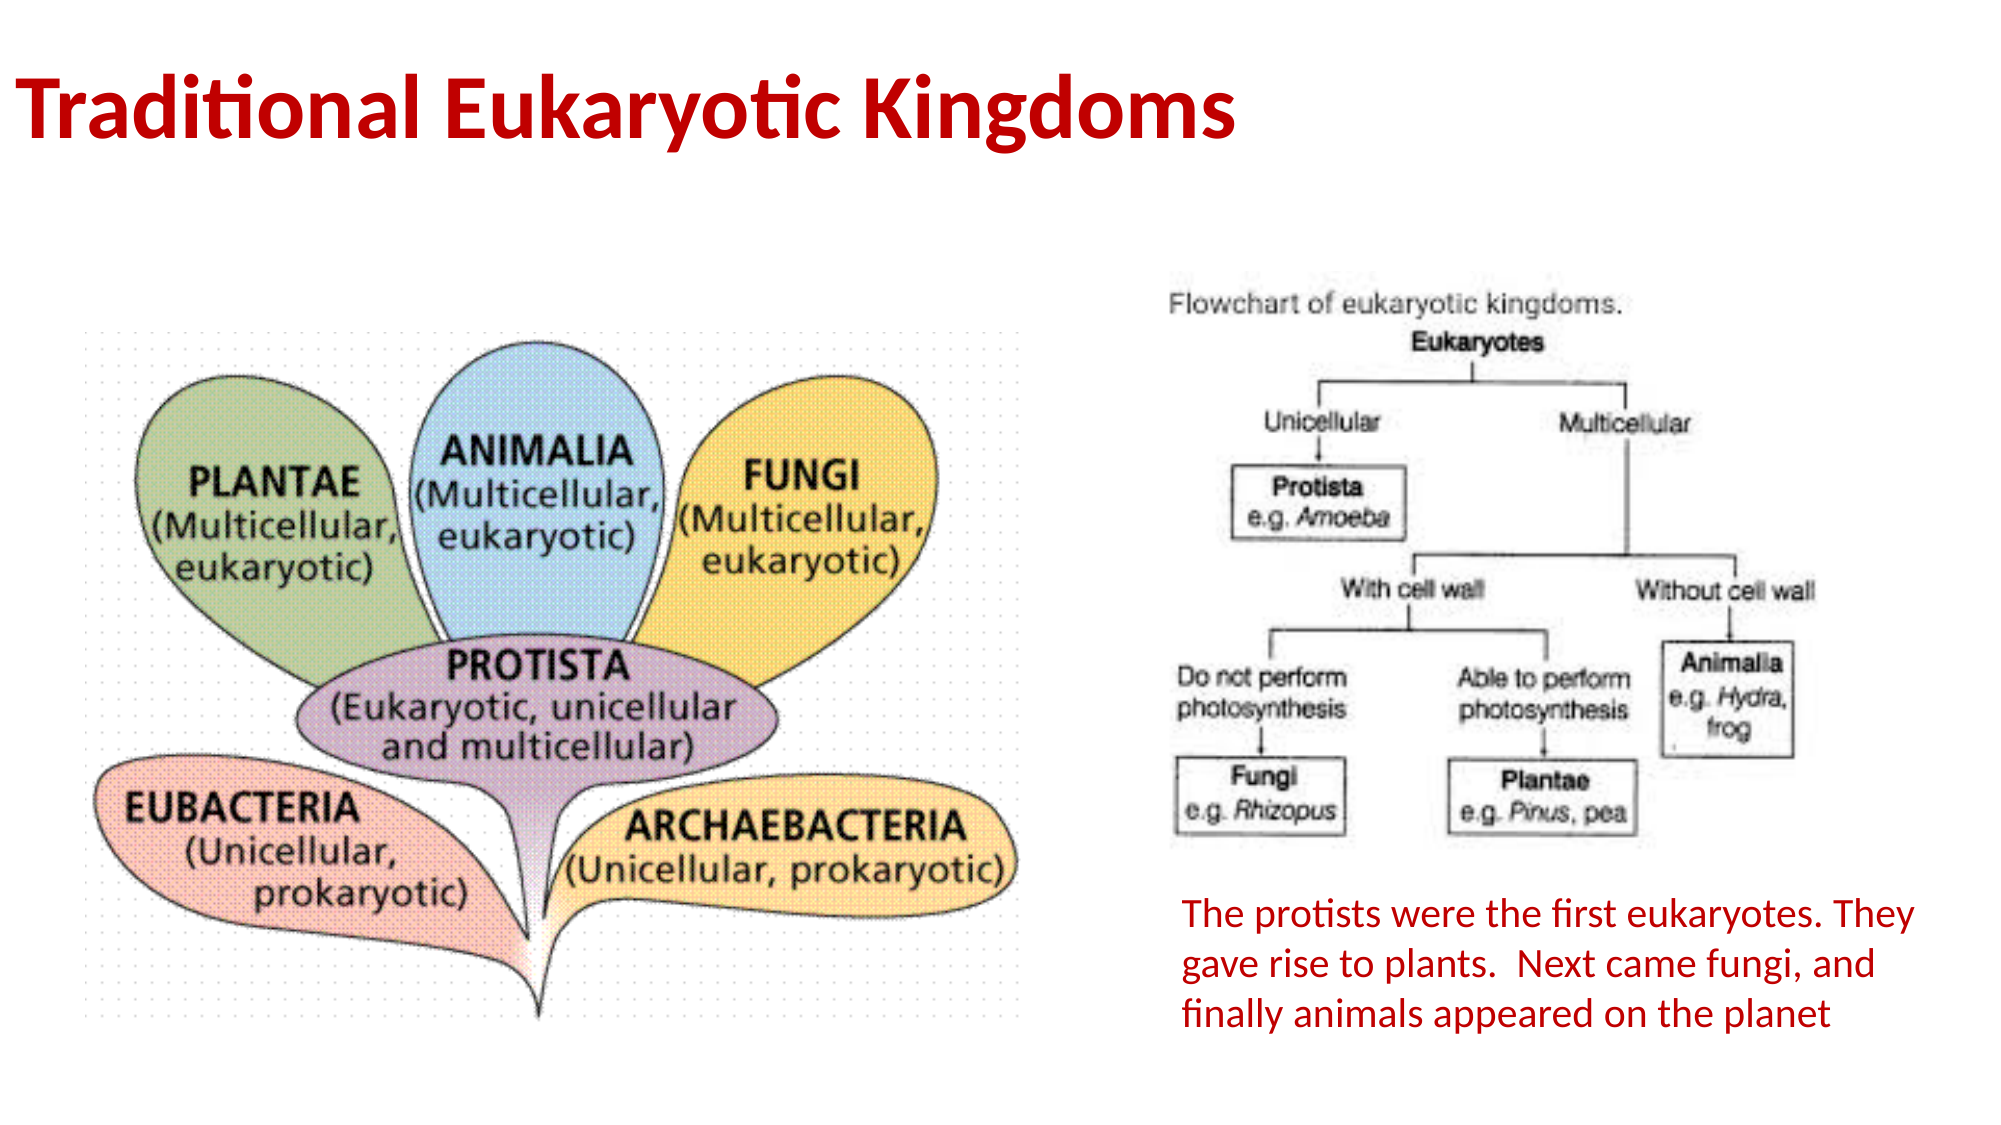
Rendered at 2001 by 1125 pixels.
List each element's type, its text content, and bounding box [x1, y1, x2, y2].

picture [84, 332, 1026, 1028]
text_box The protists were the first eukaryotes. They gave rise to plants. Next came fungi, and finally animals appeared on the planet [1166, 877, 1942, 1045]
title Traditional Eukaryotic Kingdoms [0, 0, 1260, 218]
picture [1148, 271, 1859, 864]
